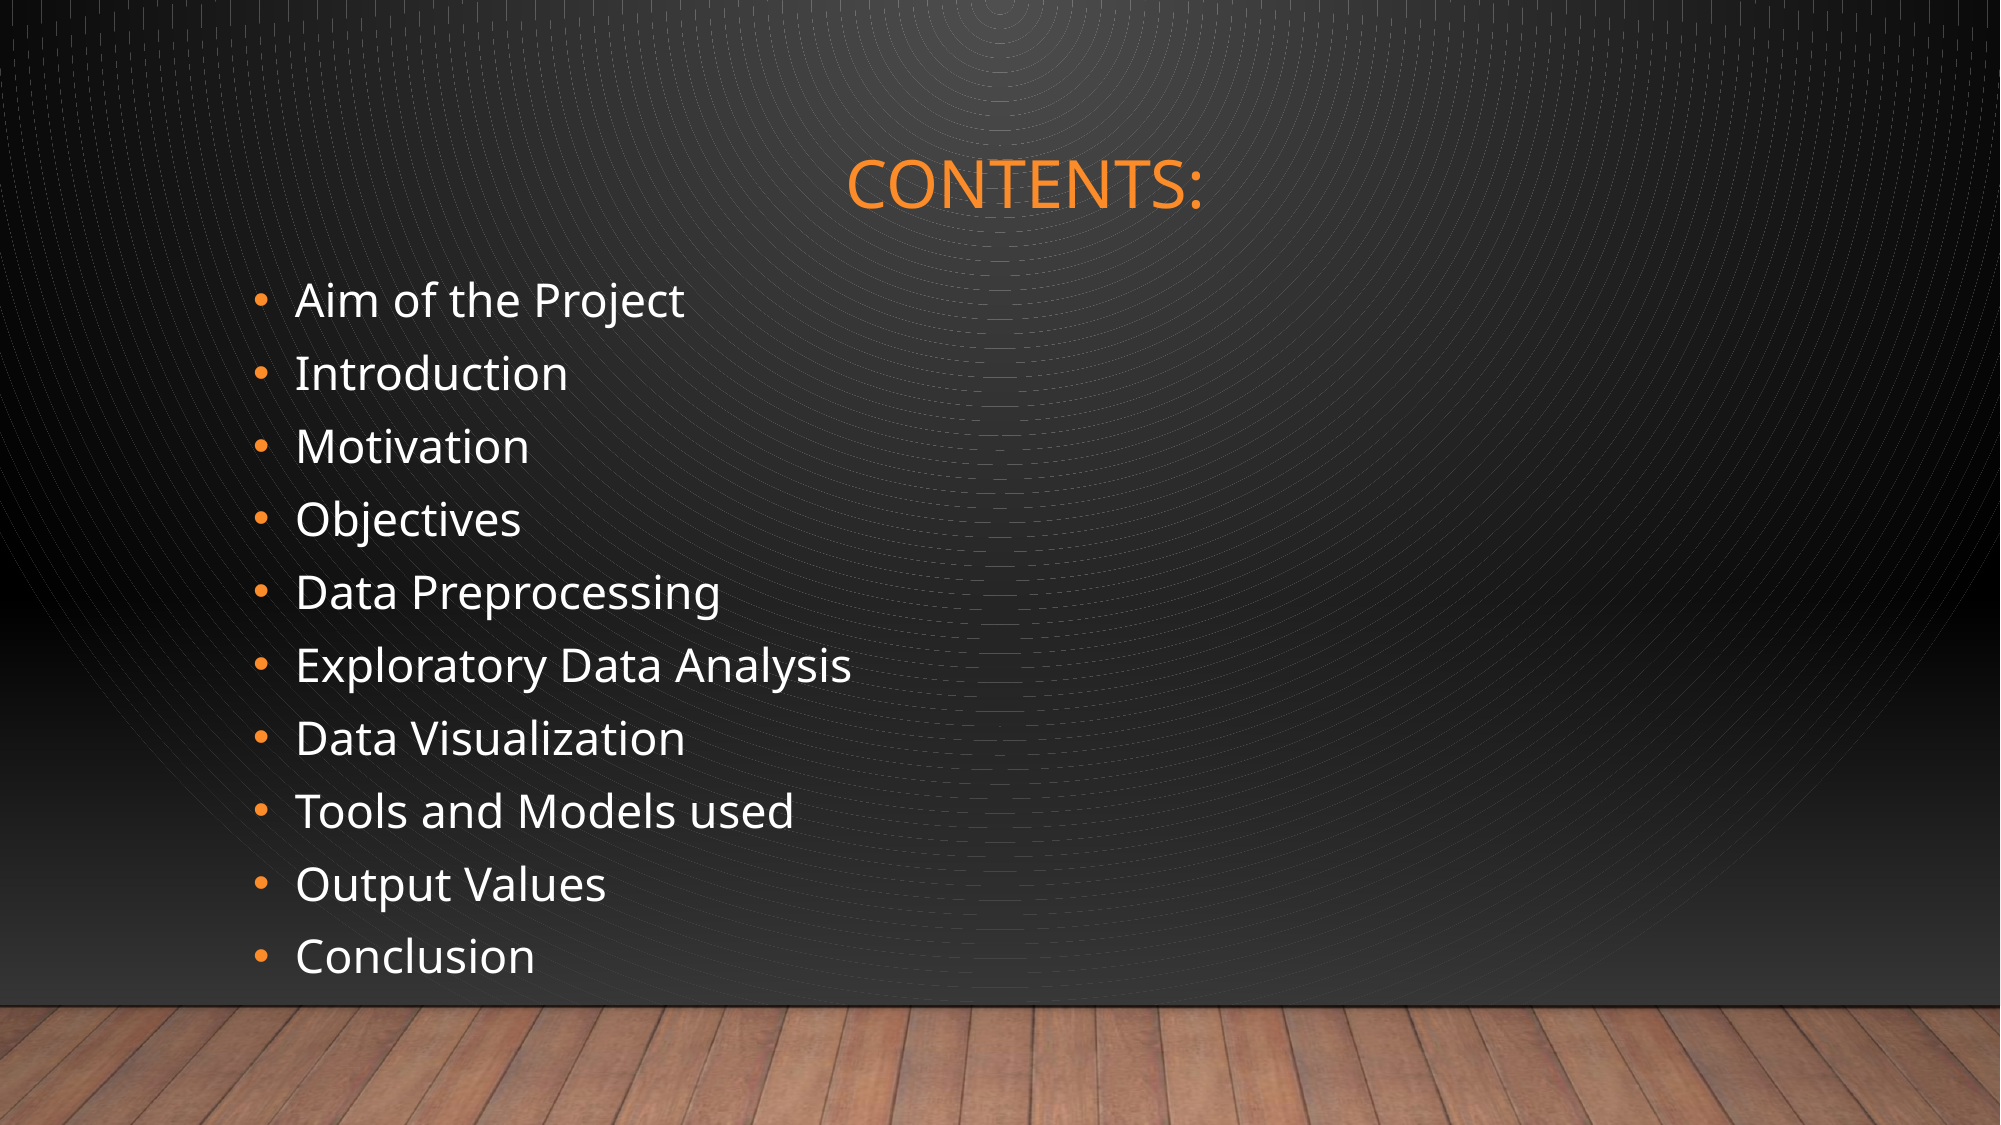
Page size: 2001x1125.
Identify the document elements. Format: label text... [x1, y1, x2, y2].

picture [0, 1005, 2000, 1125]
list Aim of the Project Introduction Motivation Objectives Data Preprocessing Exploratory Data Analysis Data Visualization Tools and Models used Output Values Conclusion [238, 252, 1814, 1003]
title Contents: [238, 122, 1814, 252]
